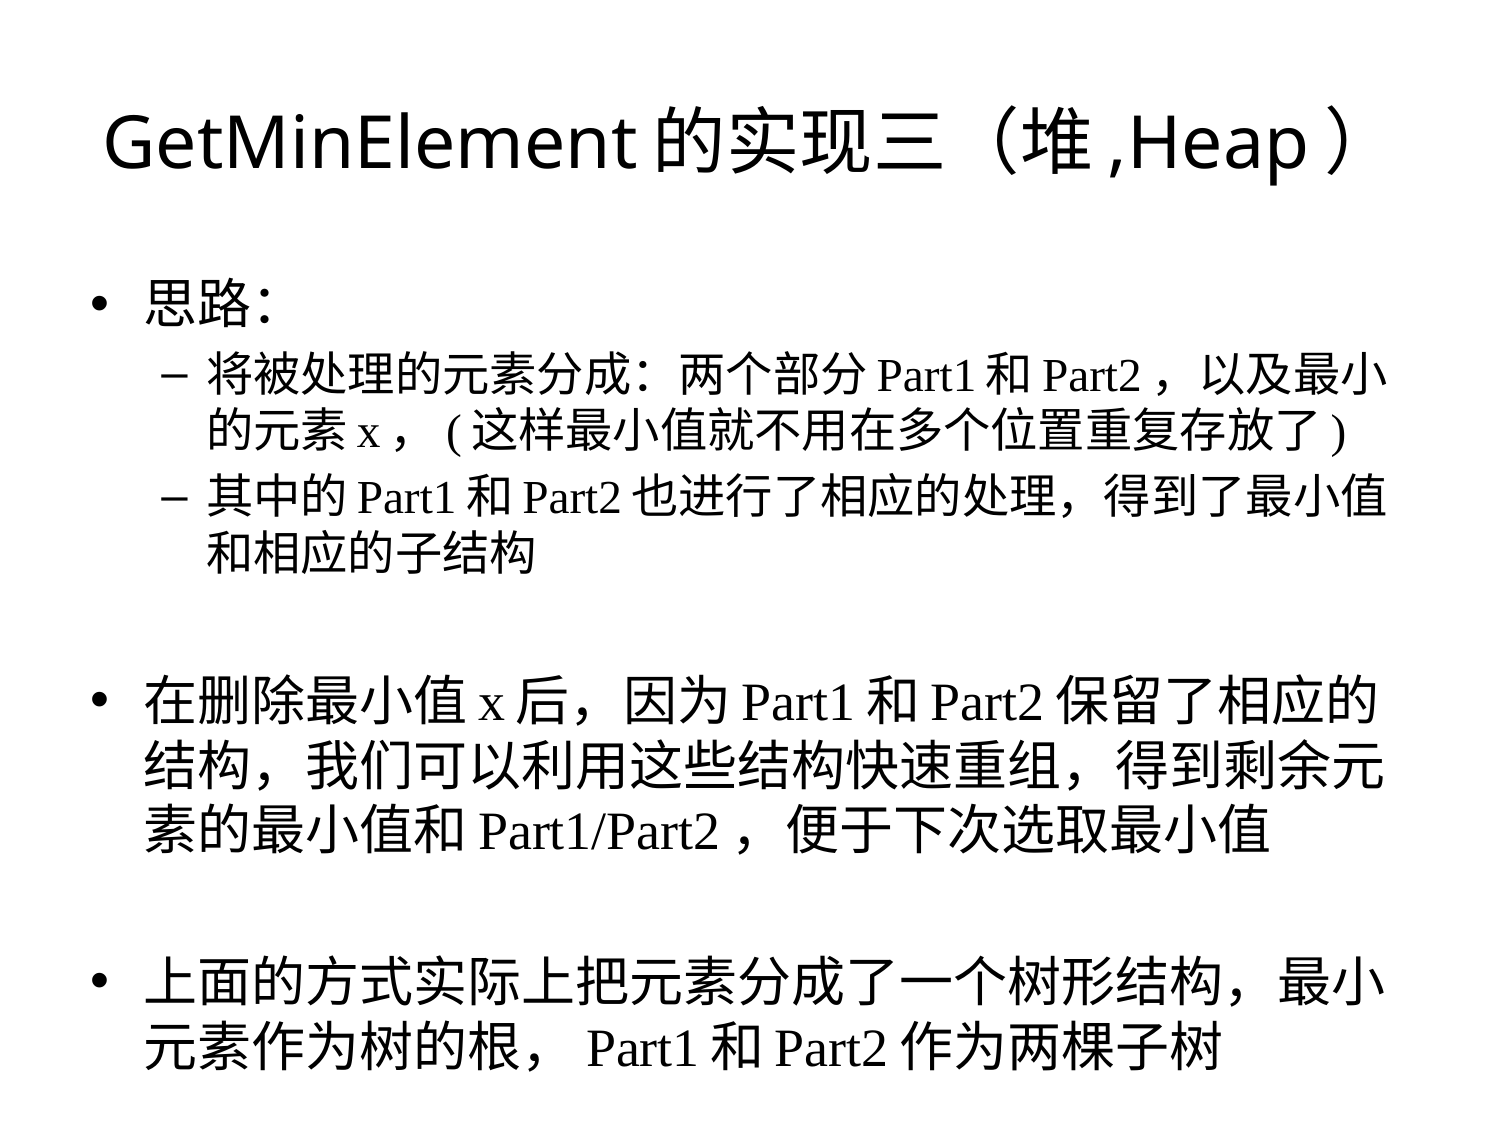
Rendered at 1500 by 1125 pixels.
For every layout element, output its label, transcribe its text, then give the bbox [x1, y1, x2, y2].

list 思路： 将被处理的元素分成：两个部分Part1和Part2，以及最小的元素x，(这样最小值就不用在多个位置重复存放了) 其中的Part1和Part2也进行了相应的处理，得到了最小值和相应的子结构 在删除最小值x后，因为Part1和Part2保留了相应的结构，我们可以利用这些结构快速重组，得到剩余元素的最小值和Part1/Part2，便于下次选取最小值 上面的方式实际上把元素分成了一个树形结构，最小元素作为树的根，Part1和Part2作为两棵子树 [75, 262, 1425, 1094]
title GetMinElement的实现三（堆,Heap） [75, 45, 1425, 233]
